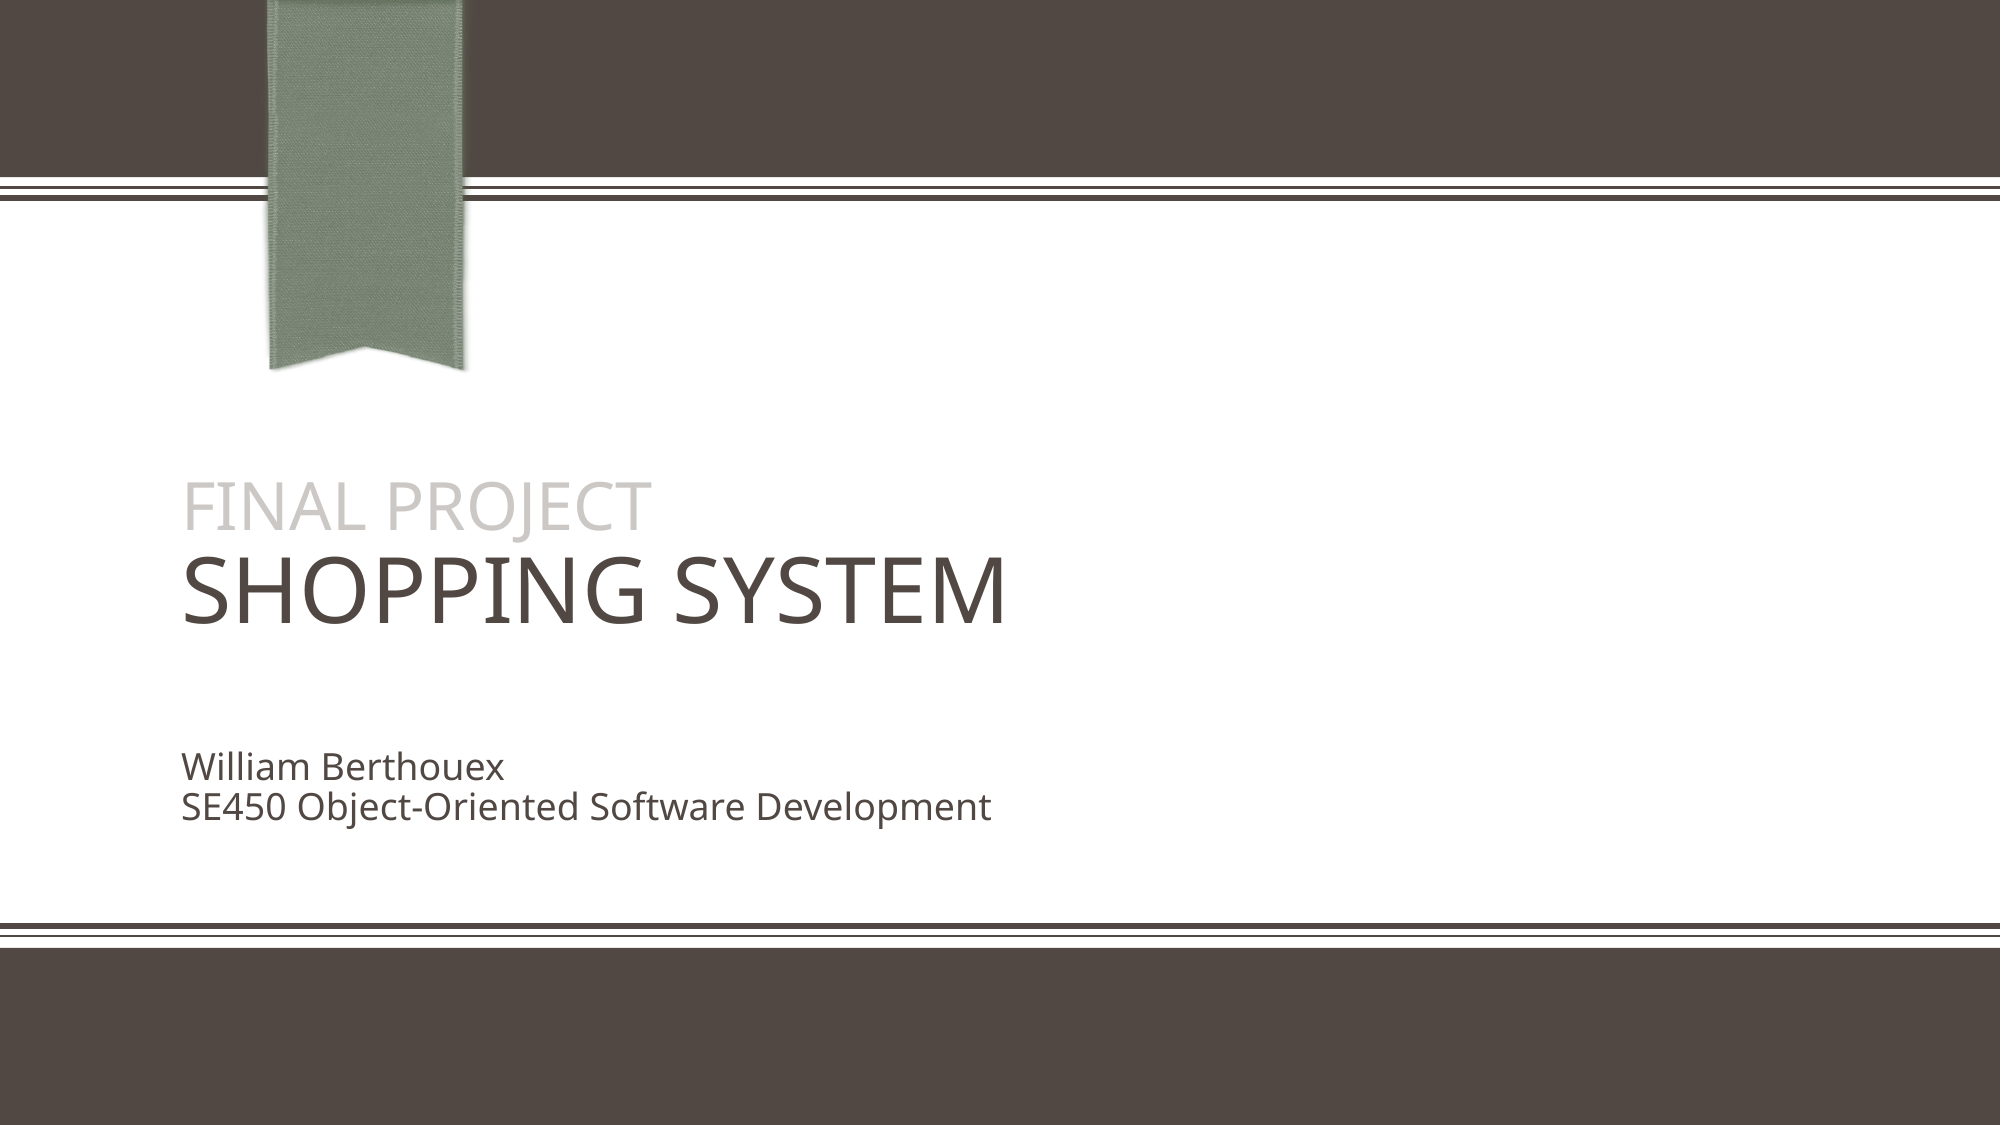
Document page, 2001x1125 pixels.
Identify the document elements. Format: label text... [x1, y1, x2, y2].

subtitle William Berthouex SE450 Object-Oriented Software Development [181, 740, 1122, 897]
title Final Project Shopping system [181, 376, 1122, 740]
